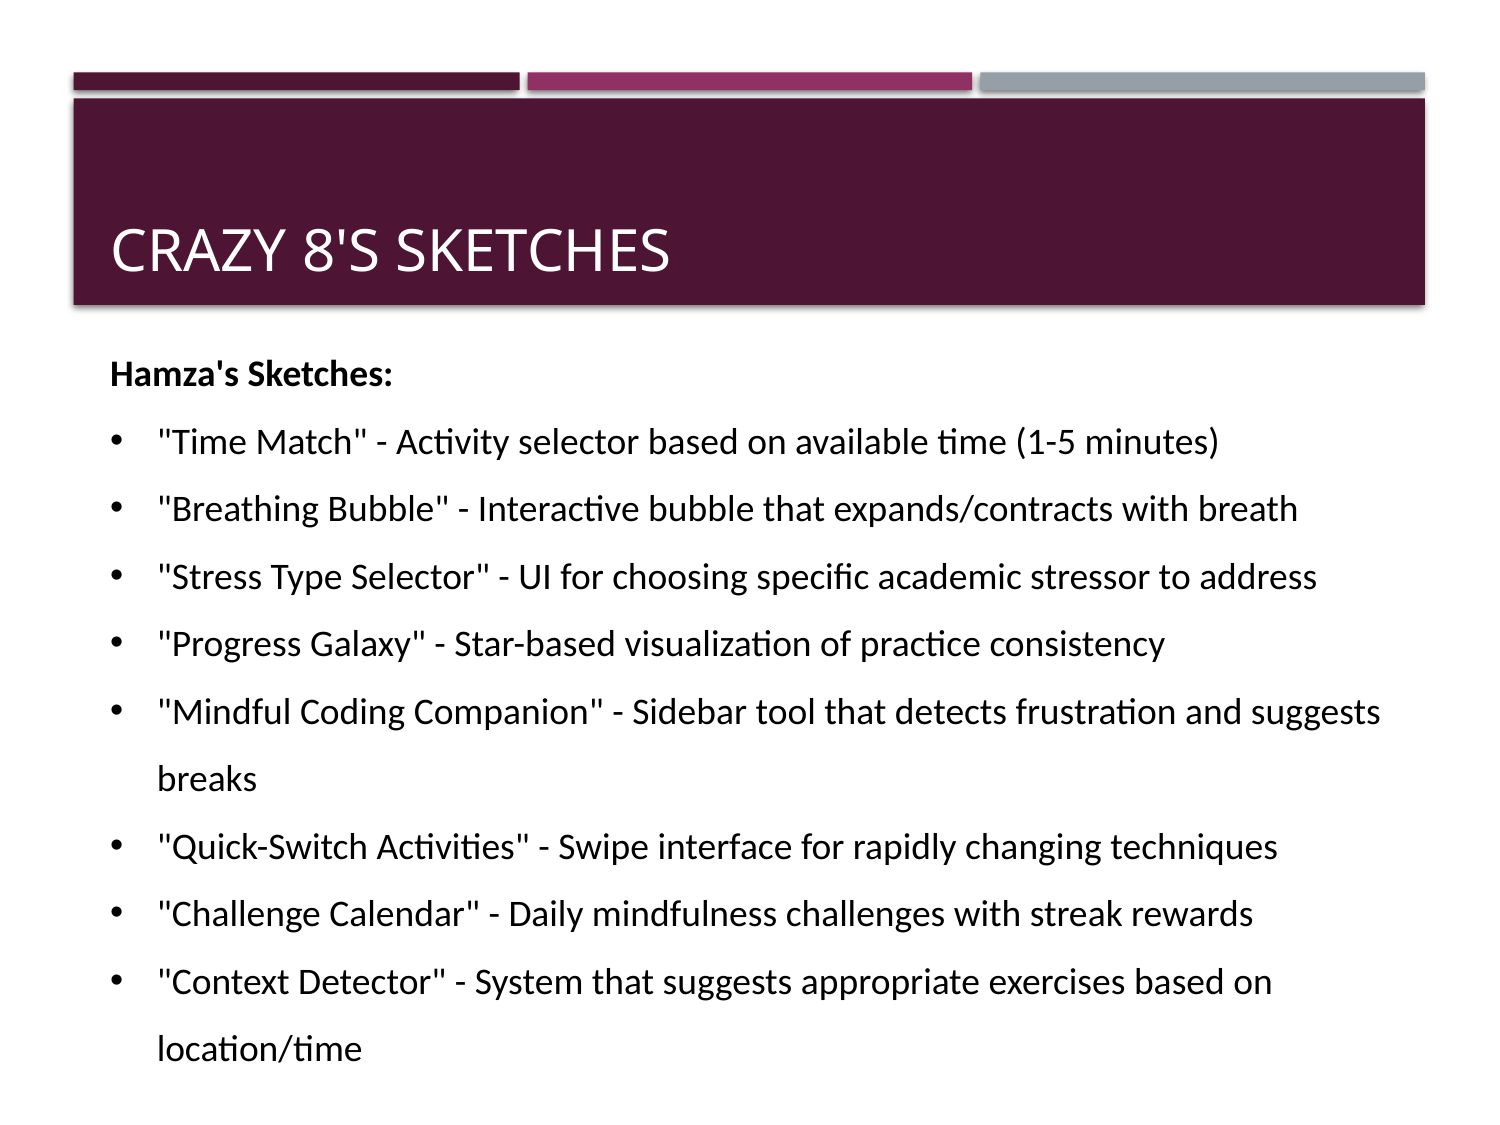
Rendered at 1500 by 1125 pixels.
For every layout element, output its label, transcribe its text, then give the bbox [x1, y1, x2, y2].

text_box Hamza's Sketches: "Time Match" - Activity selector based on available time (1-5 minutes) "Breathing Bubble" - Interactive bubble that expands/contracts with breath "Stress Type Selector" - UI for choosing specific academic stressor to address "Progress Galaxy" - Star-based visualization of practice consistency "Mindful Coding Companion" - Sidebar tool that detects frustration and suggests breaks "Quick-Switch Activities" - Swipe interface for rapidly changing techniques "Challenge Calendar" - Daily mindfulness challenges with streak rewards "Context Detector" - System that suggests appropriate exercises based on location/time [95, 319, 1406, 1077]
title Crazy 8's Sketches [95, 112, 1406, 291]
